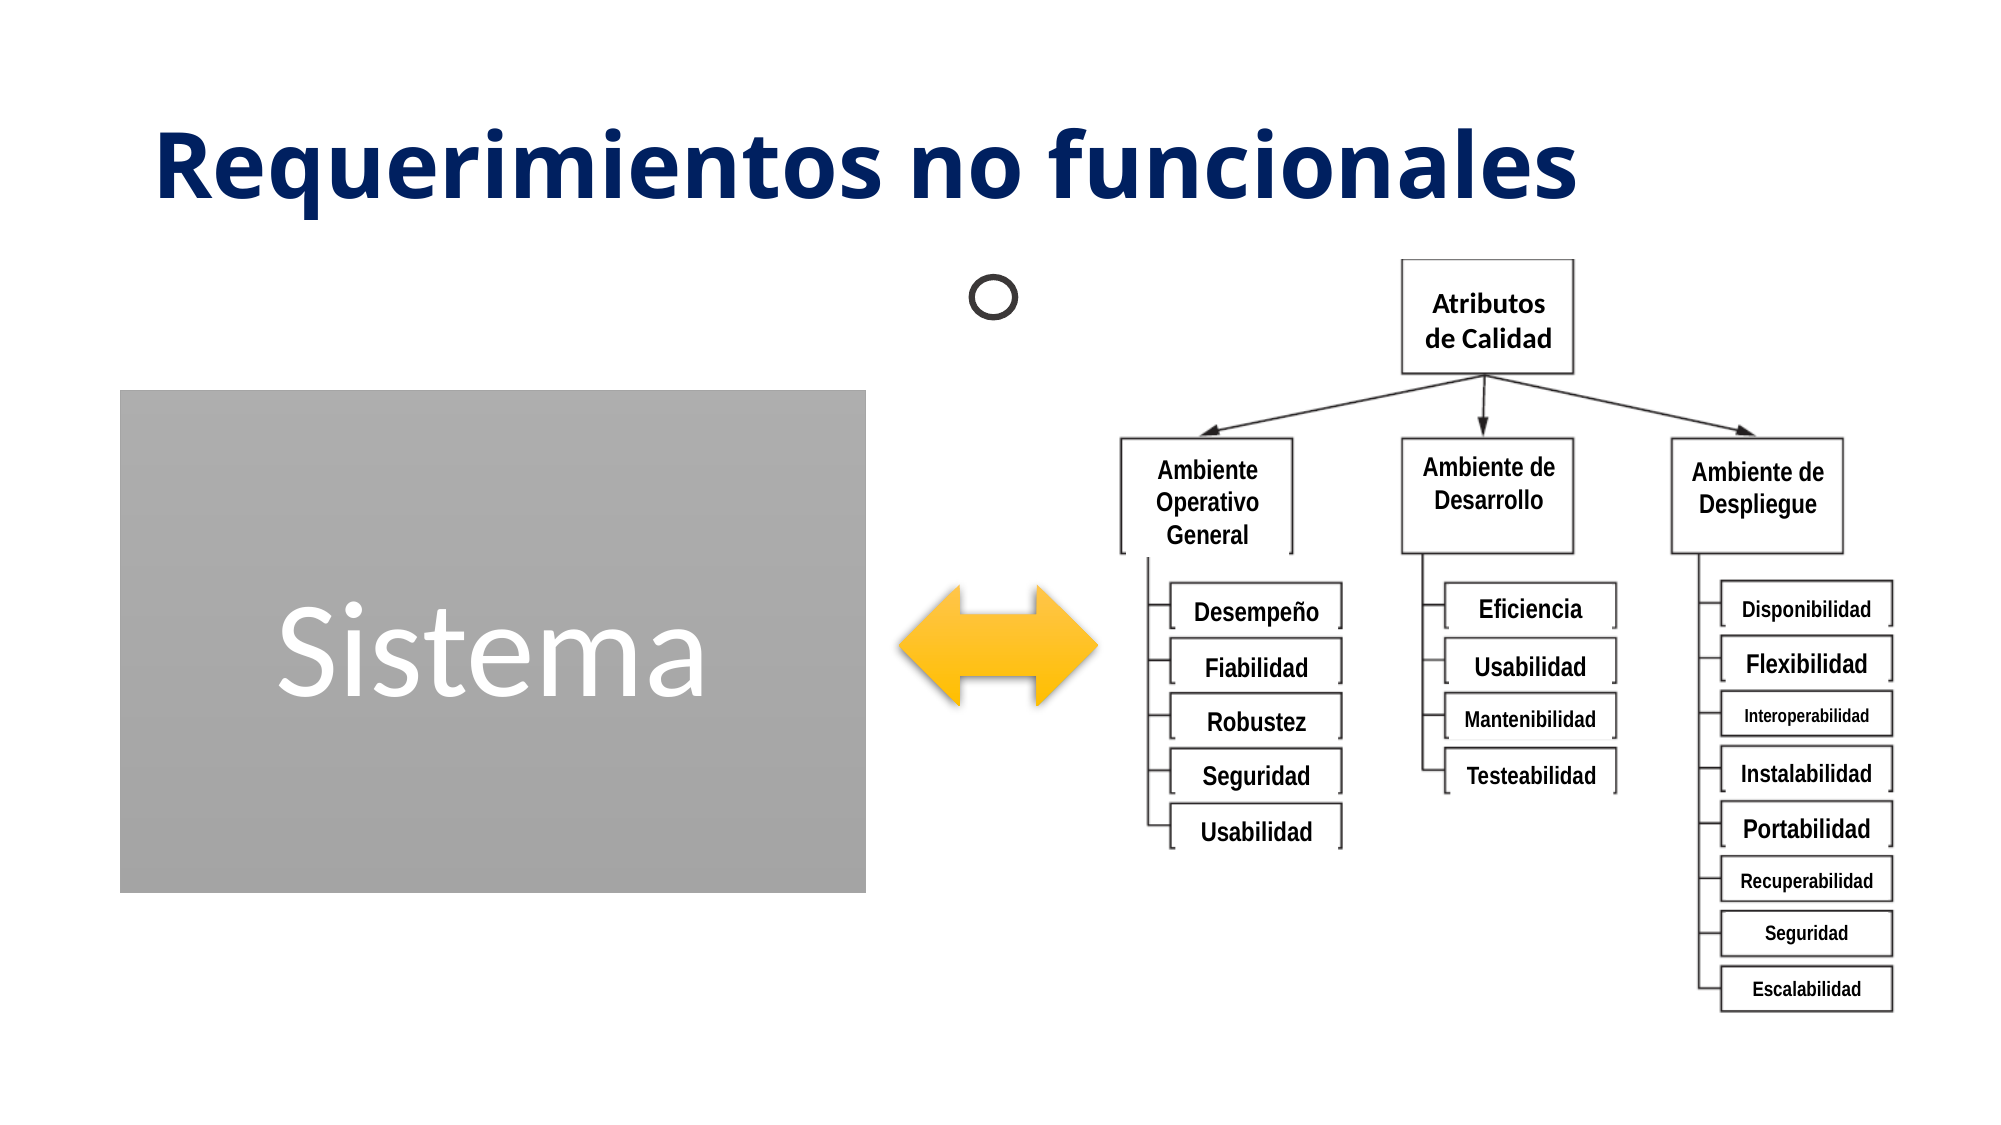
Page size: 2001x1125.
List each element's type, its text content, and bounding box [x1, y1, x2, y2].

text_box Sistema [120, 390, 866, 893]
title Requerimientos no funcionales [137, 59, 1863, 278]
text_box [970, 275, 1017, 319]
text_box [898, 584, 1098, 707]
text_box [1101, 259, 1924, 1021]
